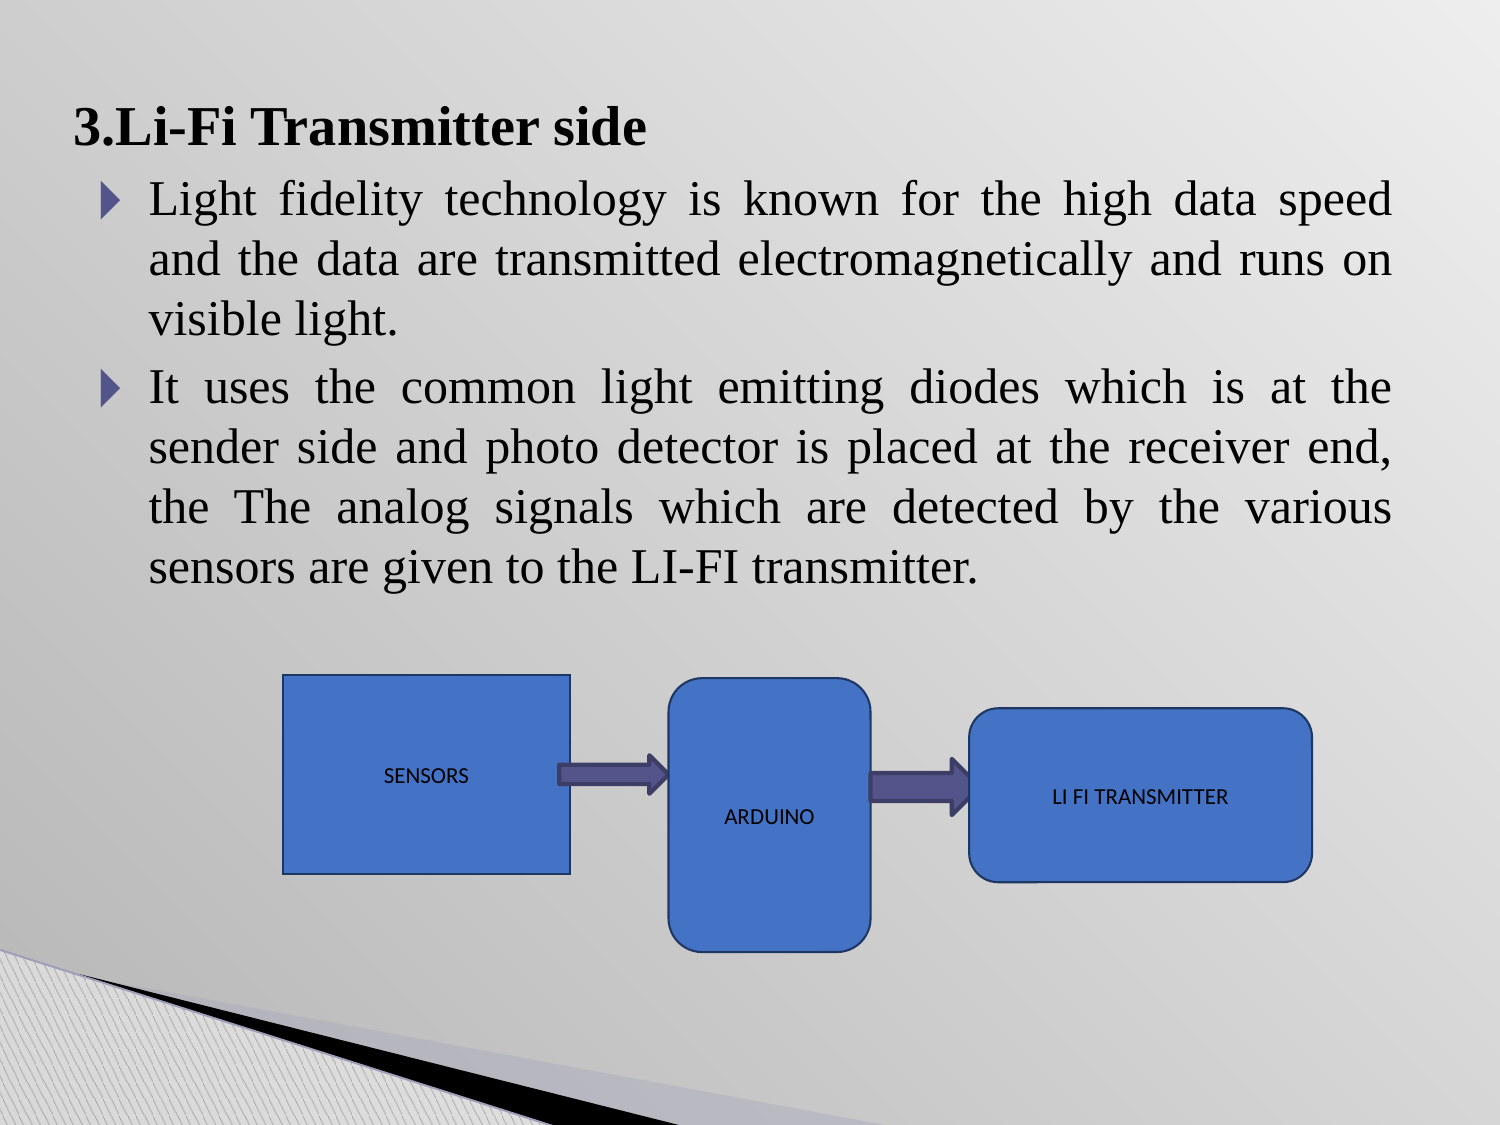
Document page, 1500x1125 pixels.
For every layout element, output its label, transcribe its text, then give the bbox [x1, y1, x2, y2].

text_box [184, 633, 1500, 709]
text_box [868, 756, 969, 818]
text_box [557, 753, 668, 796]
text_box SENSORS [282, 709, 570, 874]
text_box ARDUINO [668, 709, 871, 953]
list 3.Li-Fi Transmitter side Light fidelity technology is known for the high data speed and the data are transmitted electromagnetically and runs on visible light. It uses the common light emitting diodes which is at the sender side and photo detector is placed at the receiver end, the The analog signals which are detected by the various sensors are given to the LI-FI transmitter. [58, 82, 1409, 551]
text_box LI FI TRANSMITTER [969, 709, 1313, 883]
